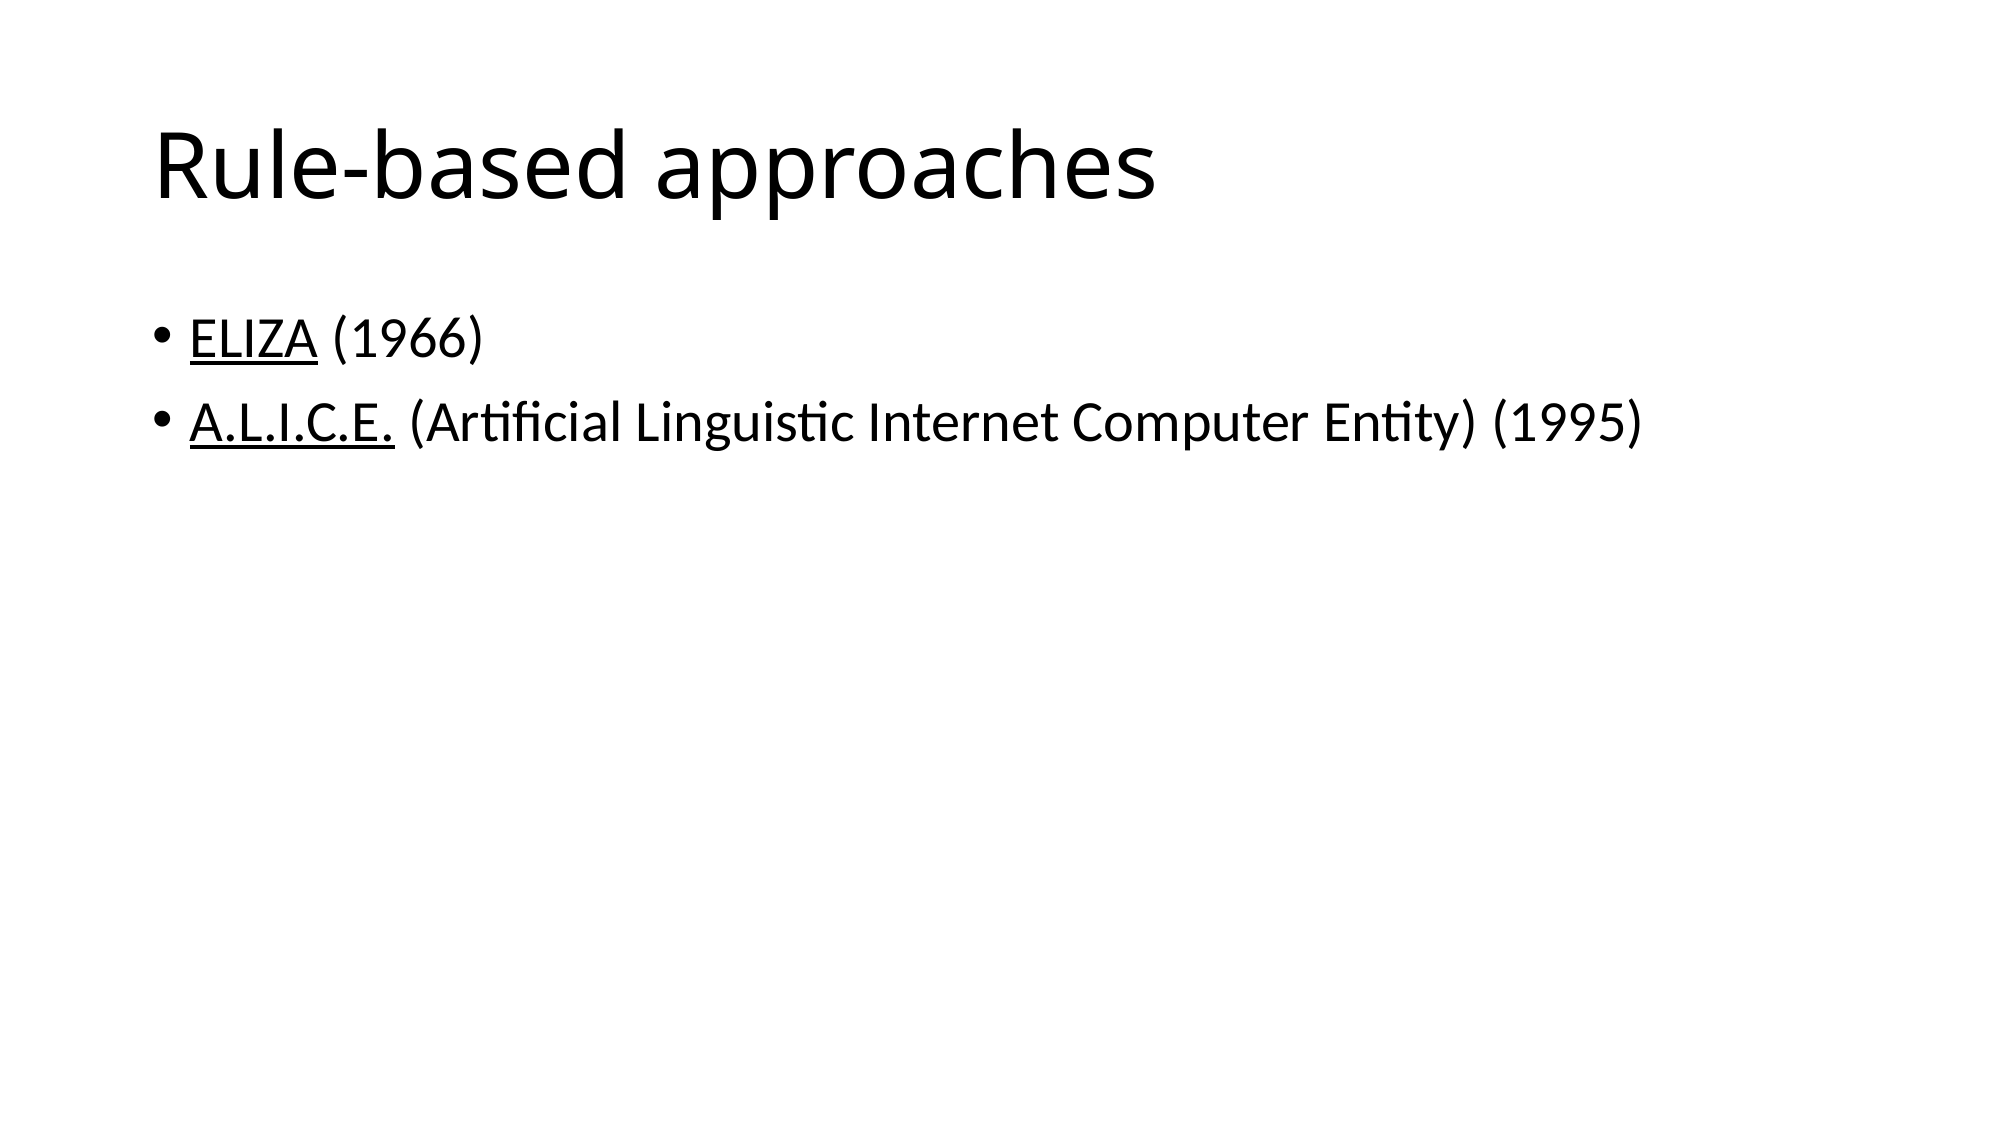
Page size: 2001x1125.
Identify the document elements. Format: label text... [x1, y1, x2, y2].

list ELIZA (1966) A.L.I.C.E. (Artificial Linguistic Internet Computer Entity) (1995) [137, 299, 1863, 1014]
title Rule-based approaches [137, 59, 1863, 278]
